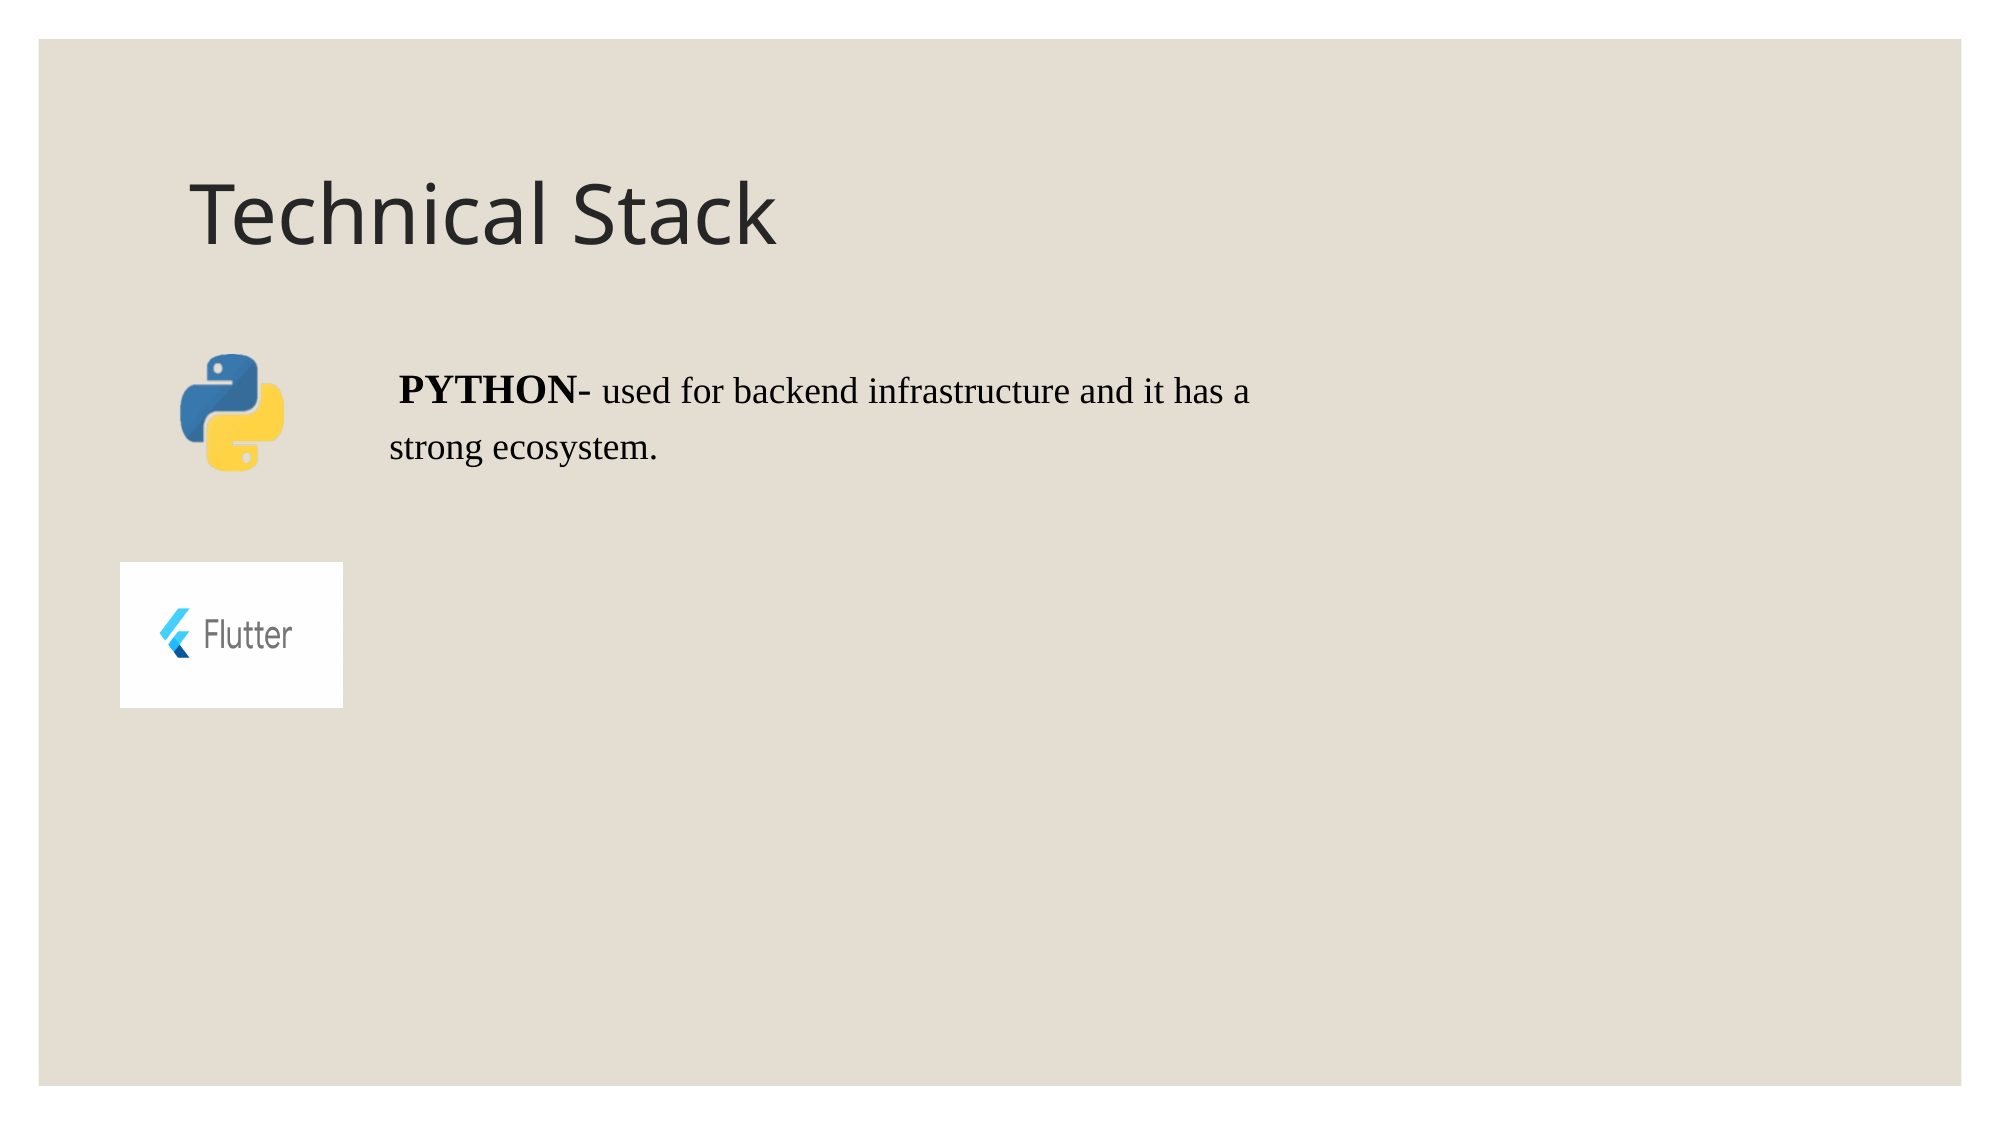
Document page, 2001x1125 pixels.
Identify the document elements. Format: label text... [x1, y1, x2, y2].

picture [120, 562, 343, 708]
title Technical Stack [174, 105, 1825, 331]
text_box PYTHON- used for backend infrastructure and it has a strong ecosystem. [345, 343, 1345, 475]
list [174, 354, 288, 472]
